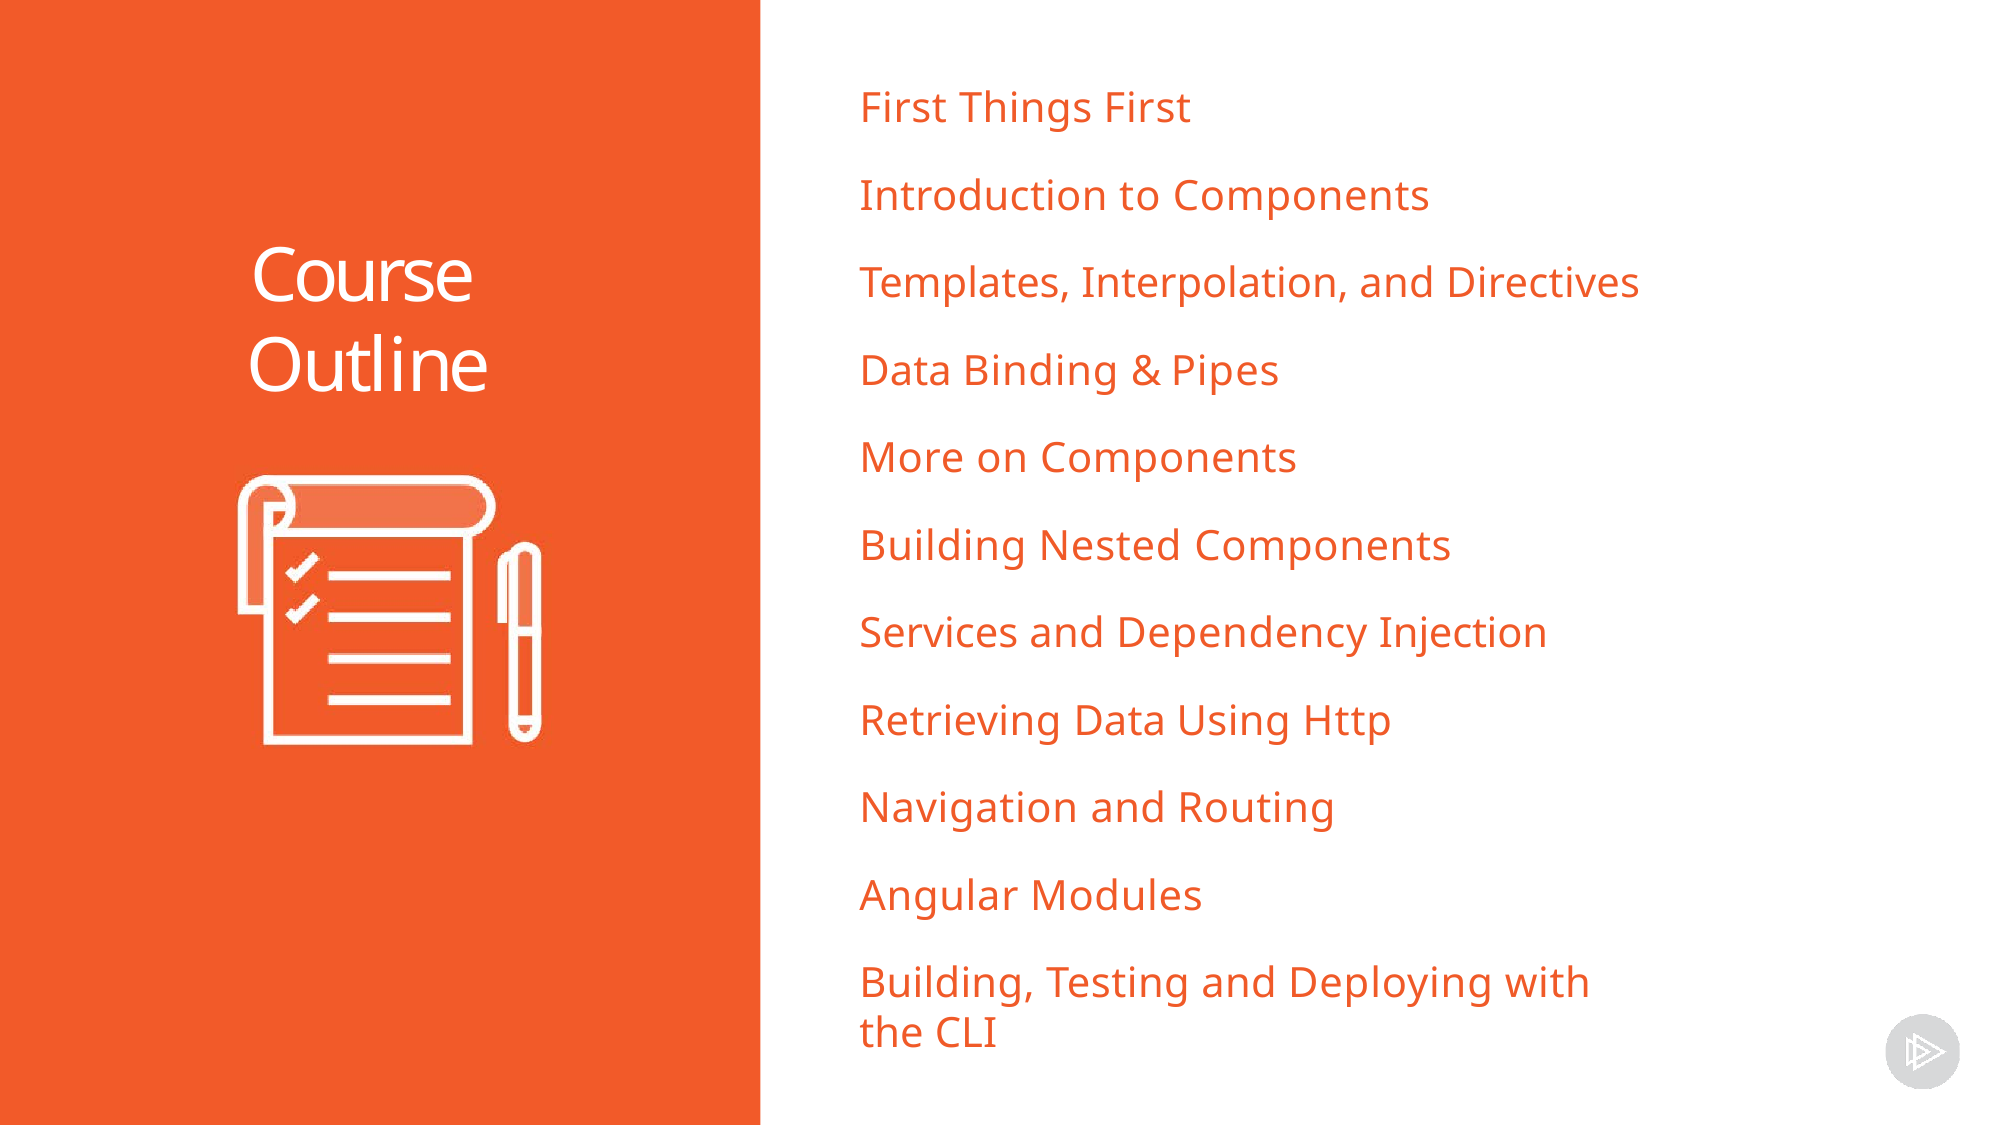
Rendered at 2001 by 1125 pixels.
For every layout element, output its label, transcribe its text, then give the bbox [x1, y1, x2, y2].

text_box Course Outline [244, 224, 516, 407]
title First Things First Introduction to Components [539, 78, 1461, 253]
text_box [0, 0, 761, 1125]
list Templates, Interpolation, and Directives Data Binding & Pipes More on Components Building Nested Components Services and Dependency Injection Retrieving Data Using Http Navigation and Routing Angular Modules Building, Testing and Deploying with the CLI [202, 253, 1798, 1057]
picture [1885, 1014, 1960, 1089]
